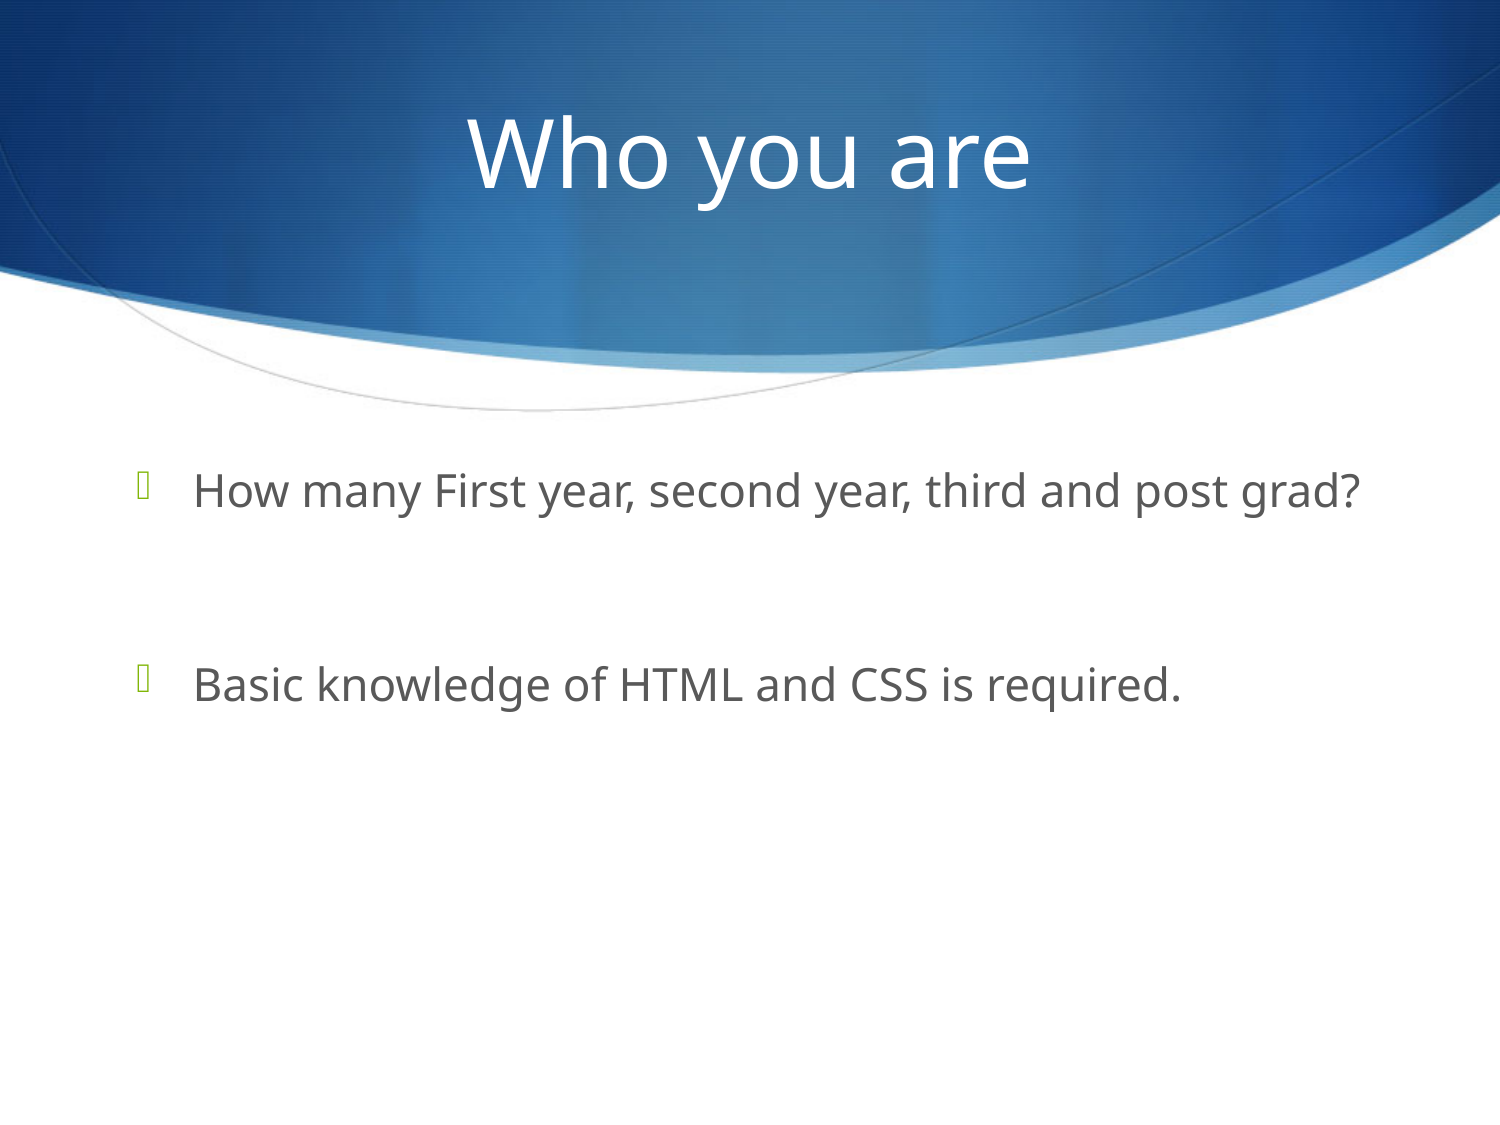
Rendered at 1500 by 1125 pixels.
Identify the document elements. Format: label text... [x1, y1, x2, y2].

list How many First year, second year, third and post grad? Basic knowledge of HTML and CSS is required. [121, 454, 1379, 991]
title Who you are [75, 56, 1425, 245]
picture [0, 0, 1500, 1125]
